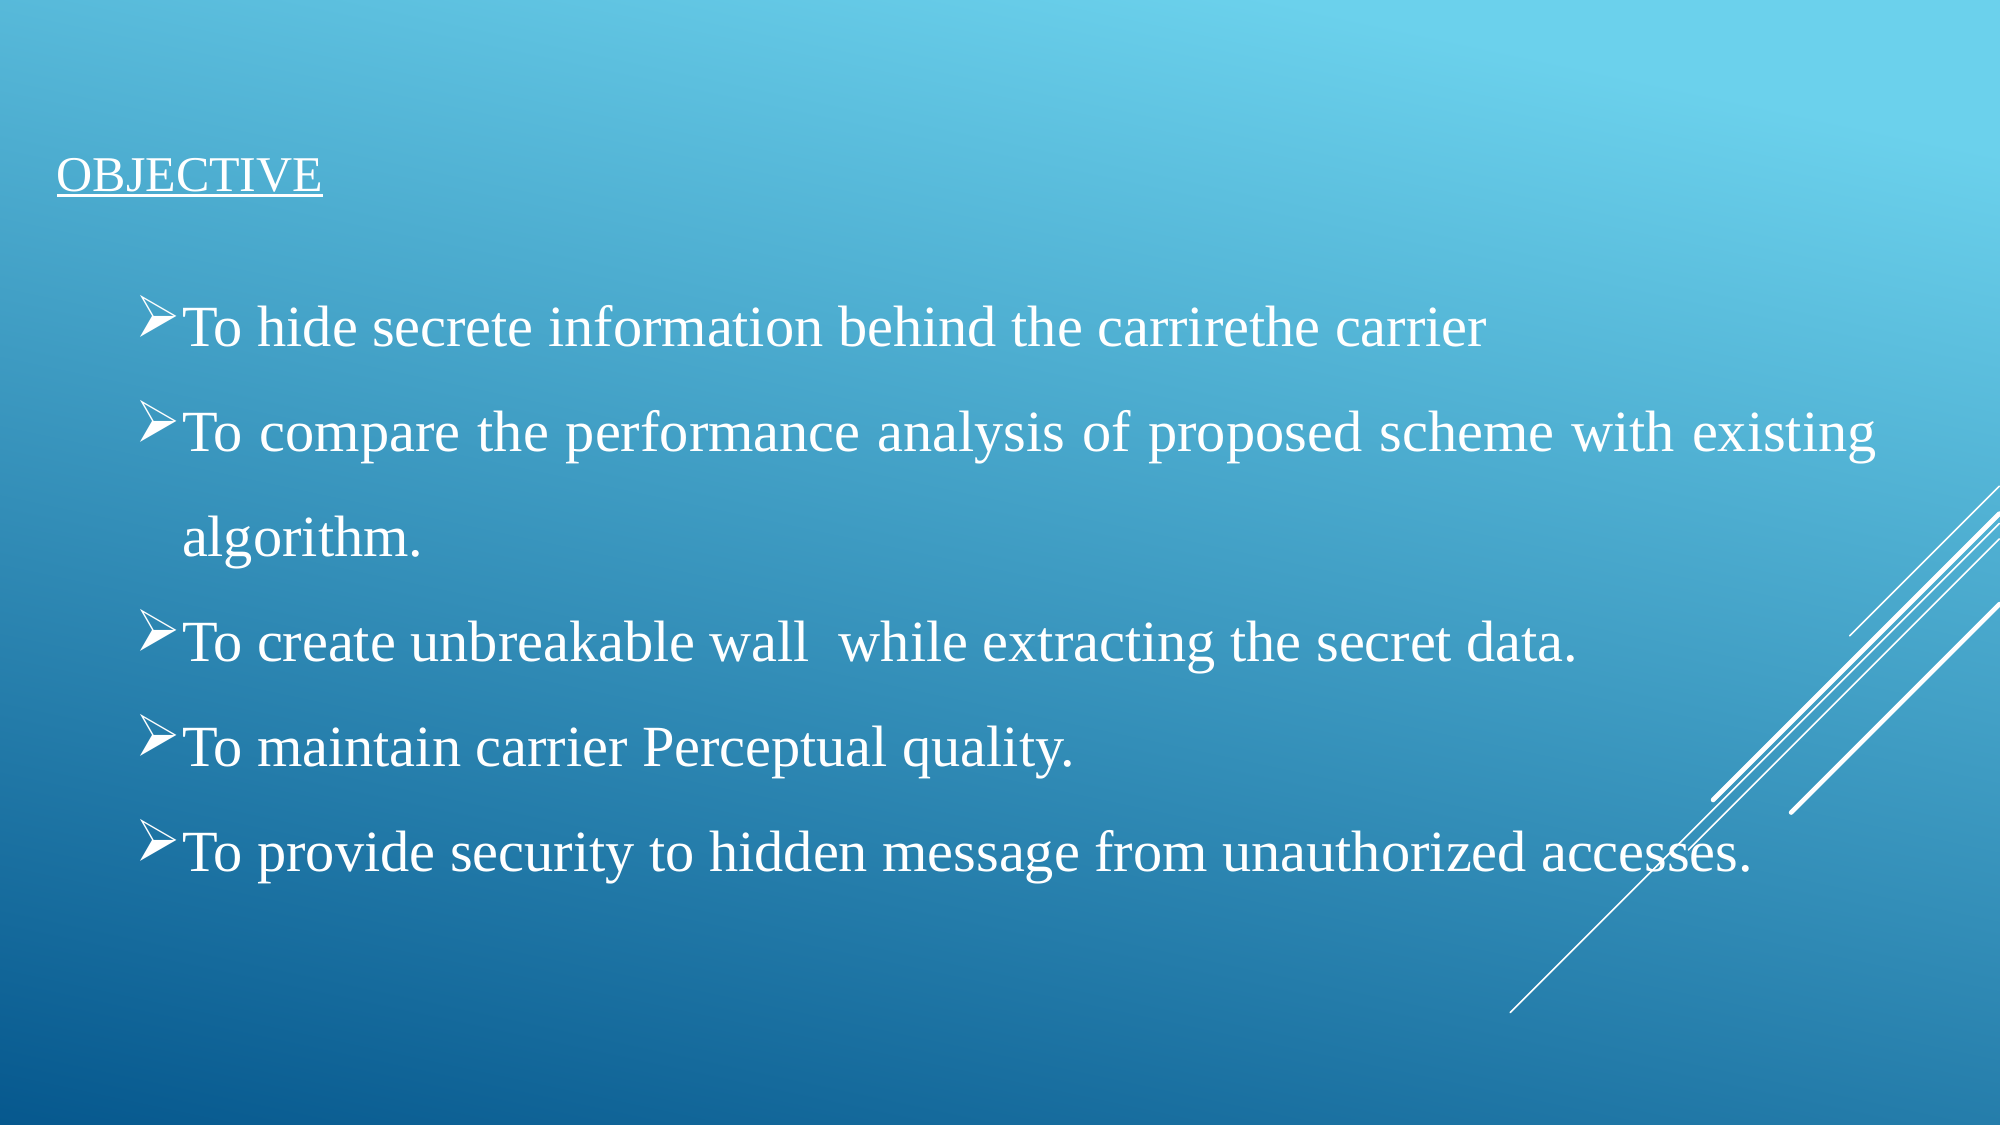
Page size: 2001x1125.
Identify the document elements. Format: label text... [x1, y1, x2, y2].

title Objective [41, 47, 1442, 295]
text_box To hide secrete information behind the carrirethe carrier To compare the performance analysis of proposed scheme with existing algorithm. To create unbreakable wall while extracting the secret data. To maintain carrier Perceptual quality. To provide security to hidden message from unauthorized accesses. [120, 245, 1894, 891]
